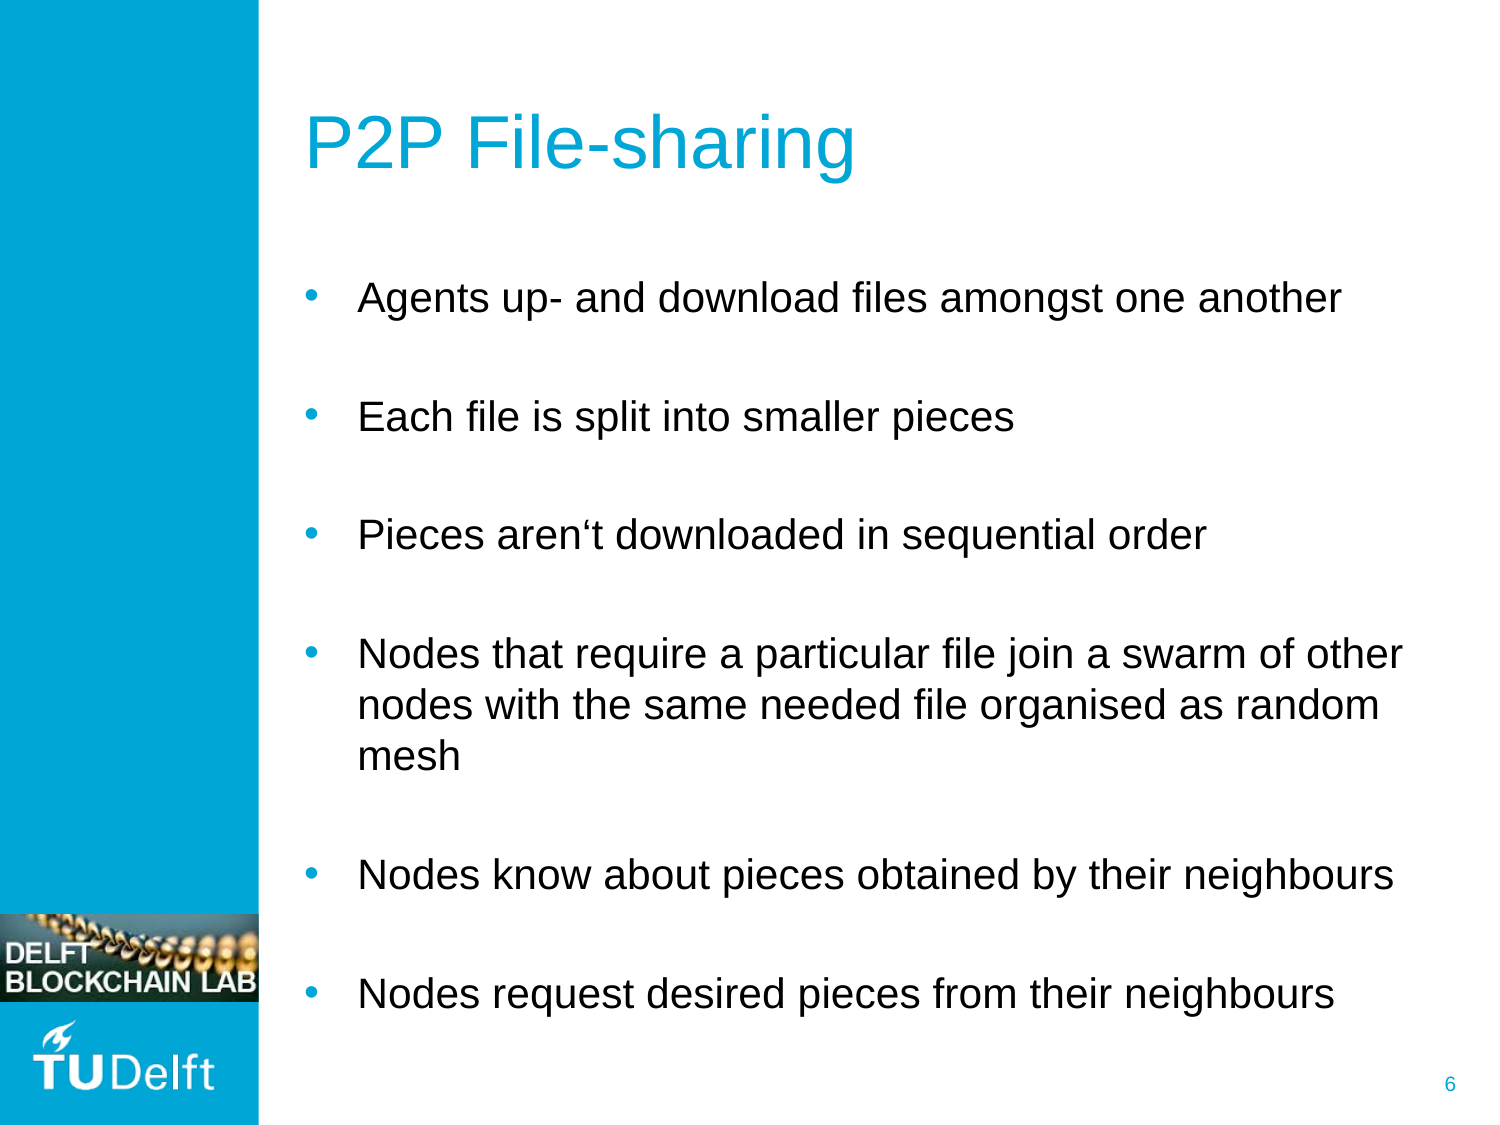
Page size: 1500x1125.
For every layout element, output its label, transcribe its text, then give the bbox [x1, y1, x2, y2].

list Agents up- and download files amongst one another Each file is split into smaller pieces Pieces aren‘t downloaded in sequential order Nodes that require a particular file join a swarm of other nodes with the same needed file organised as random mesh Nodes know about pieces obtained by their neighbours Nodes request desired pieces from their neighbours [289, 262, 1455, 1025]
picture [0, 915, 259, 1001]
title P2P File-sharing [289, 45, 1455, 233]
